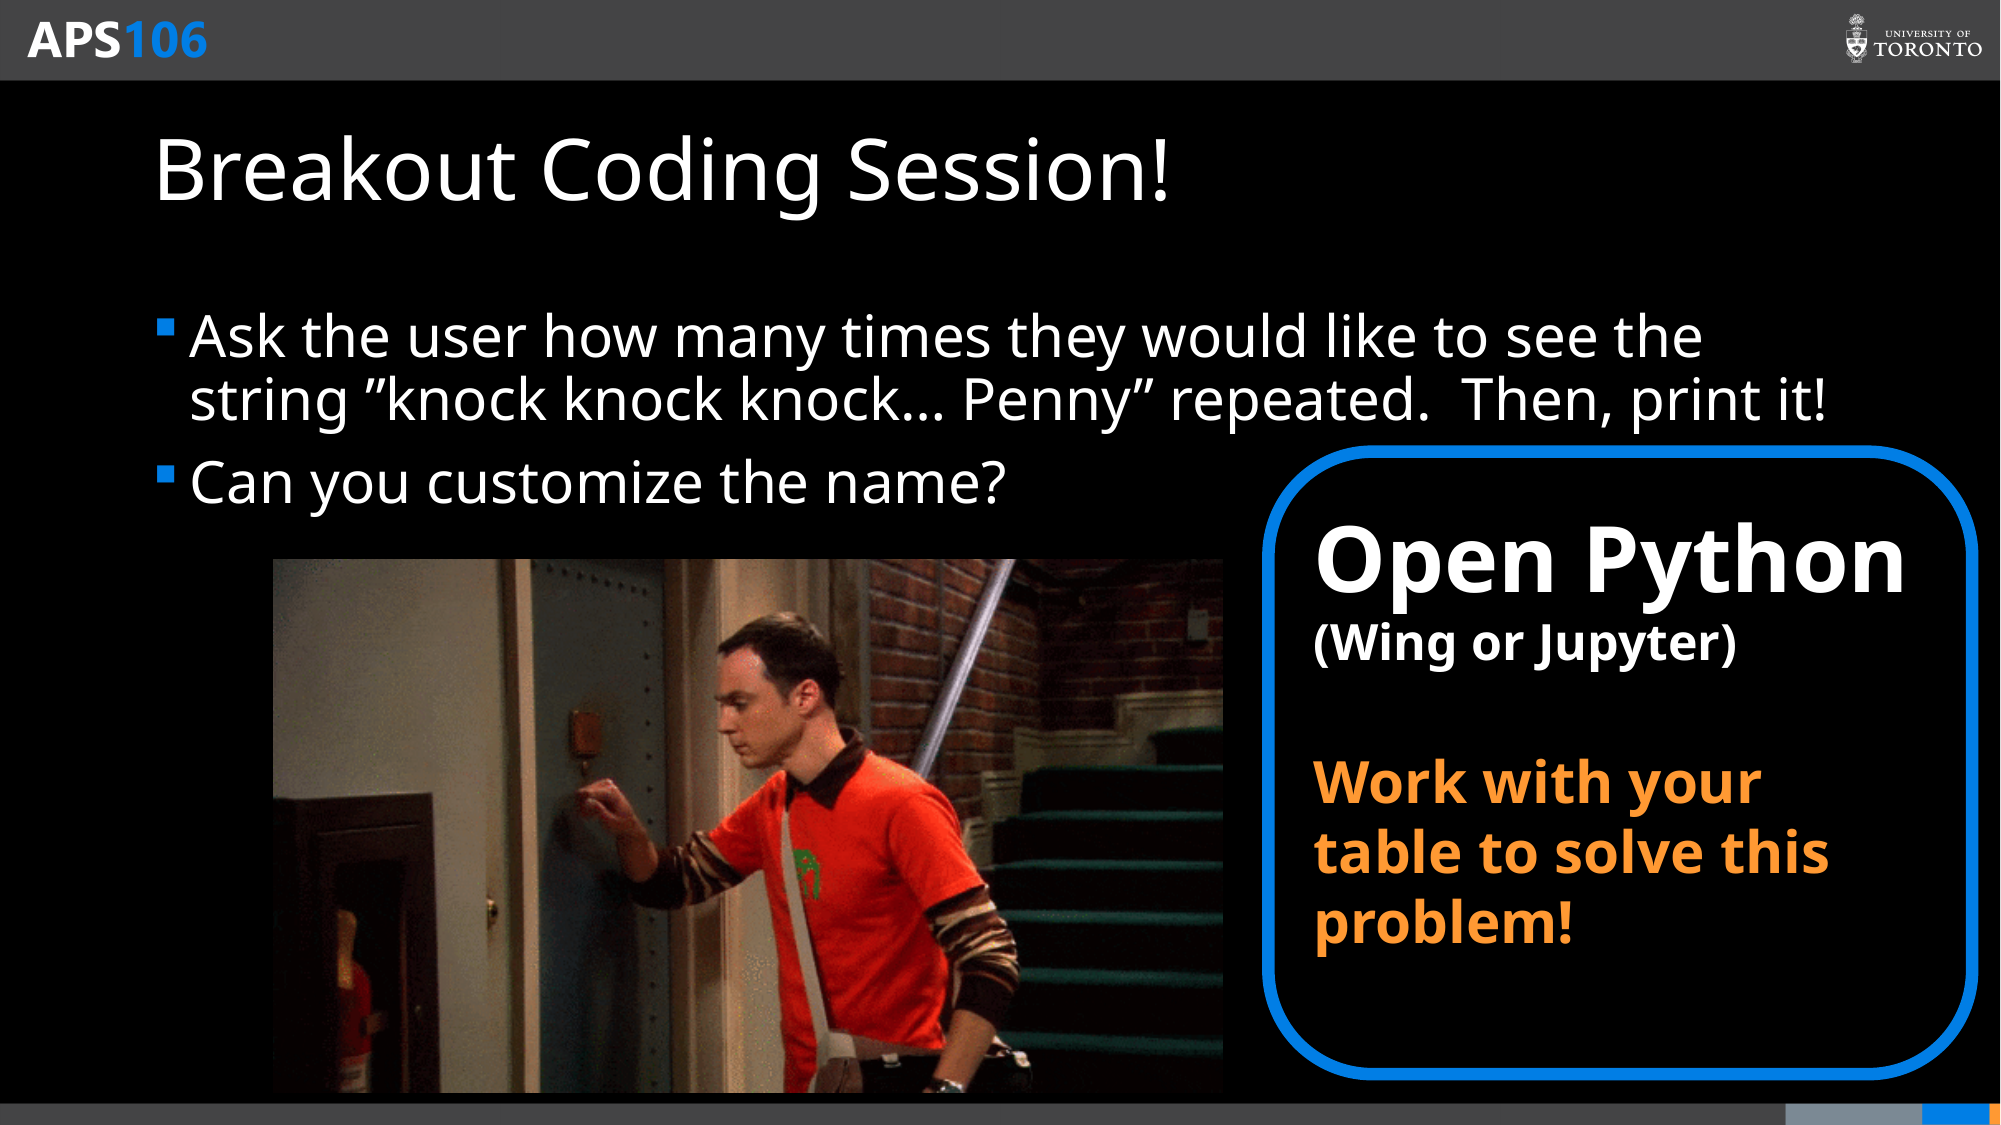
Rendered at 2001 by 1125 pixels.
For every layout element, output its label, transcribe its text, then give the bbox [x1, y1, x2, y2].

picture [0, 0, 2001, 1125]
title Breakout Coding Session! [137, 119, 1863, 227]
text_box Open Python (Wing or Jupyter) Work with your table to solve this problem! [1267, 450, 1974, 1076]
list Ask the user how many times they would like to see the string ”knock knock knock… Penny” repeated. Then, print it! Can you customize the name? [137, 299, 1863, 1093]
